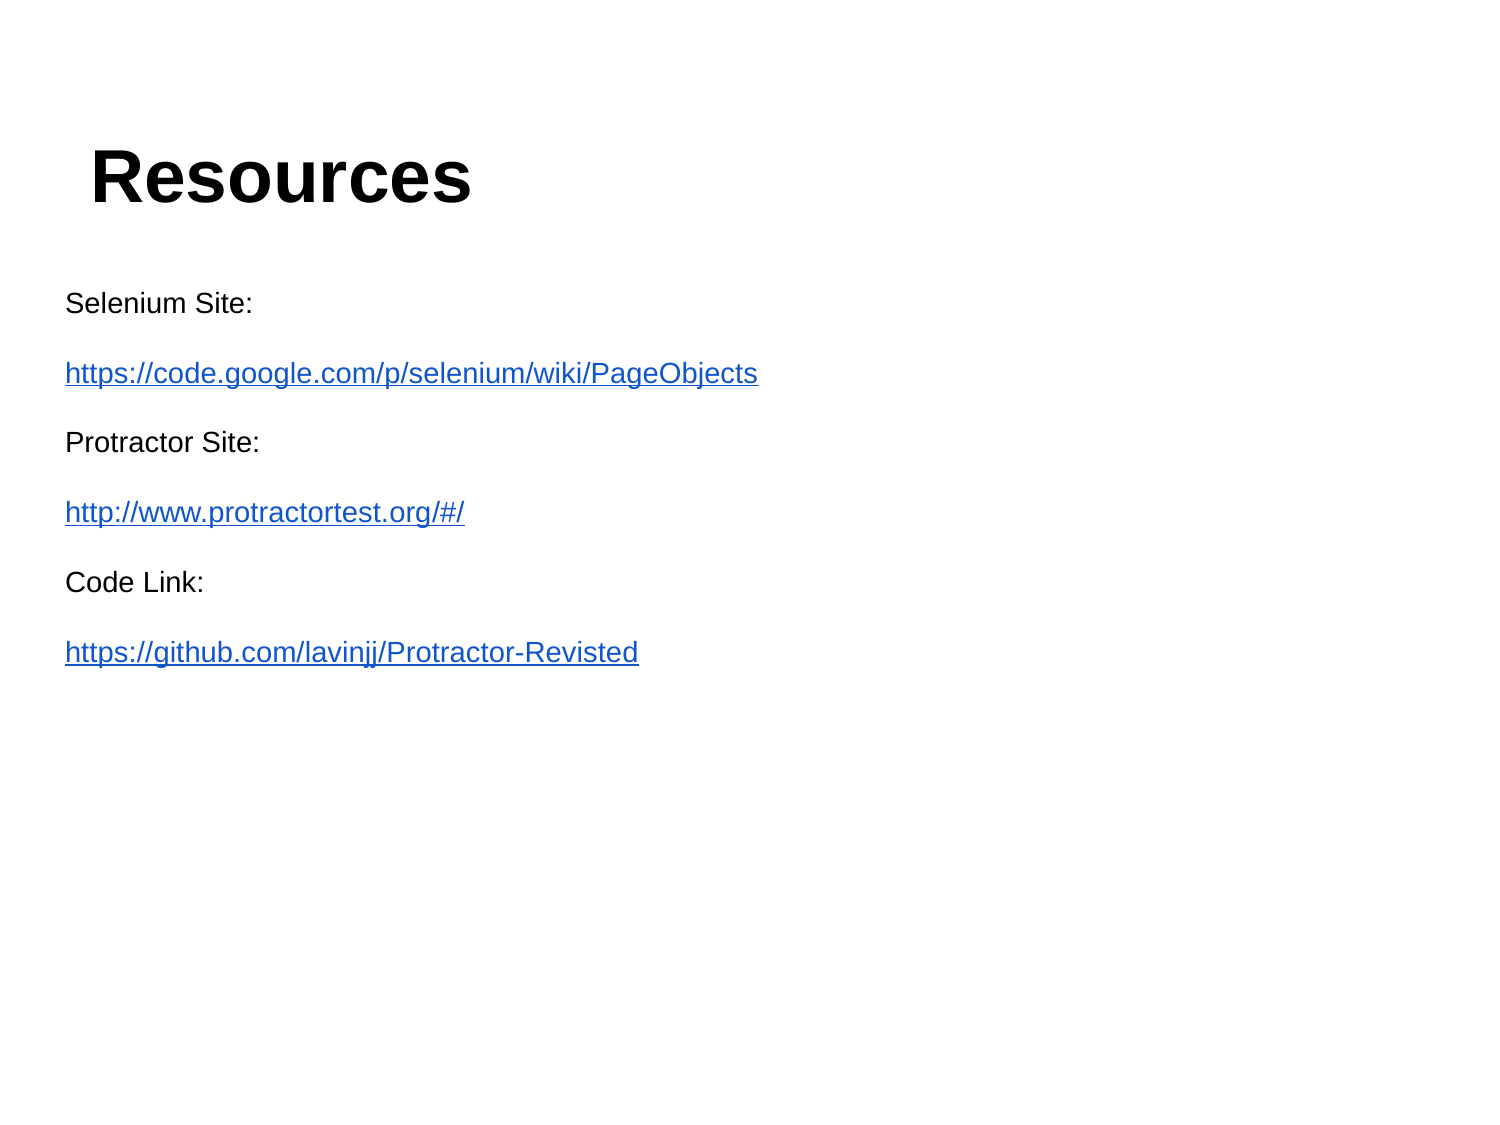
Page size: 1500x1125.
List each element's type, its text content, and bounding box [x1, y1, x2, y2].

text_box Selenium Site: https://code.google.com/p/selenium/wiki/PageObjects Protractor Site: http://www.protractortest.org/#/ Code Link: https://github.com/lavinjj/Protractor-Revisted [50, 268, 1425, 1050]
title Resources [75, 45, 1425, 233]
